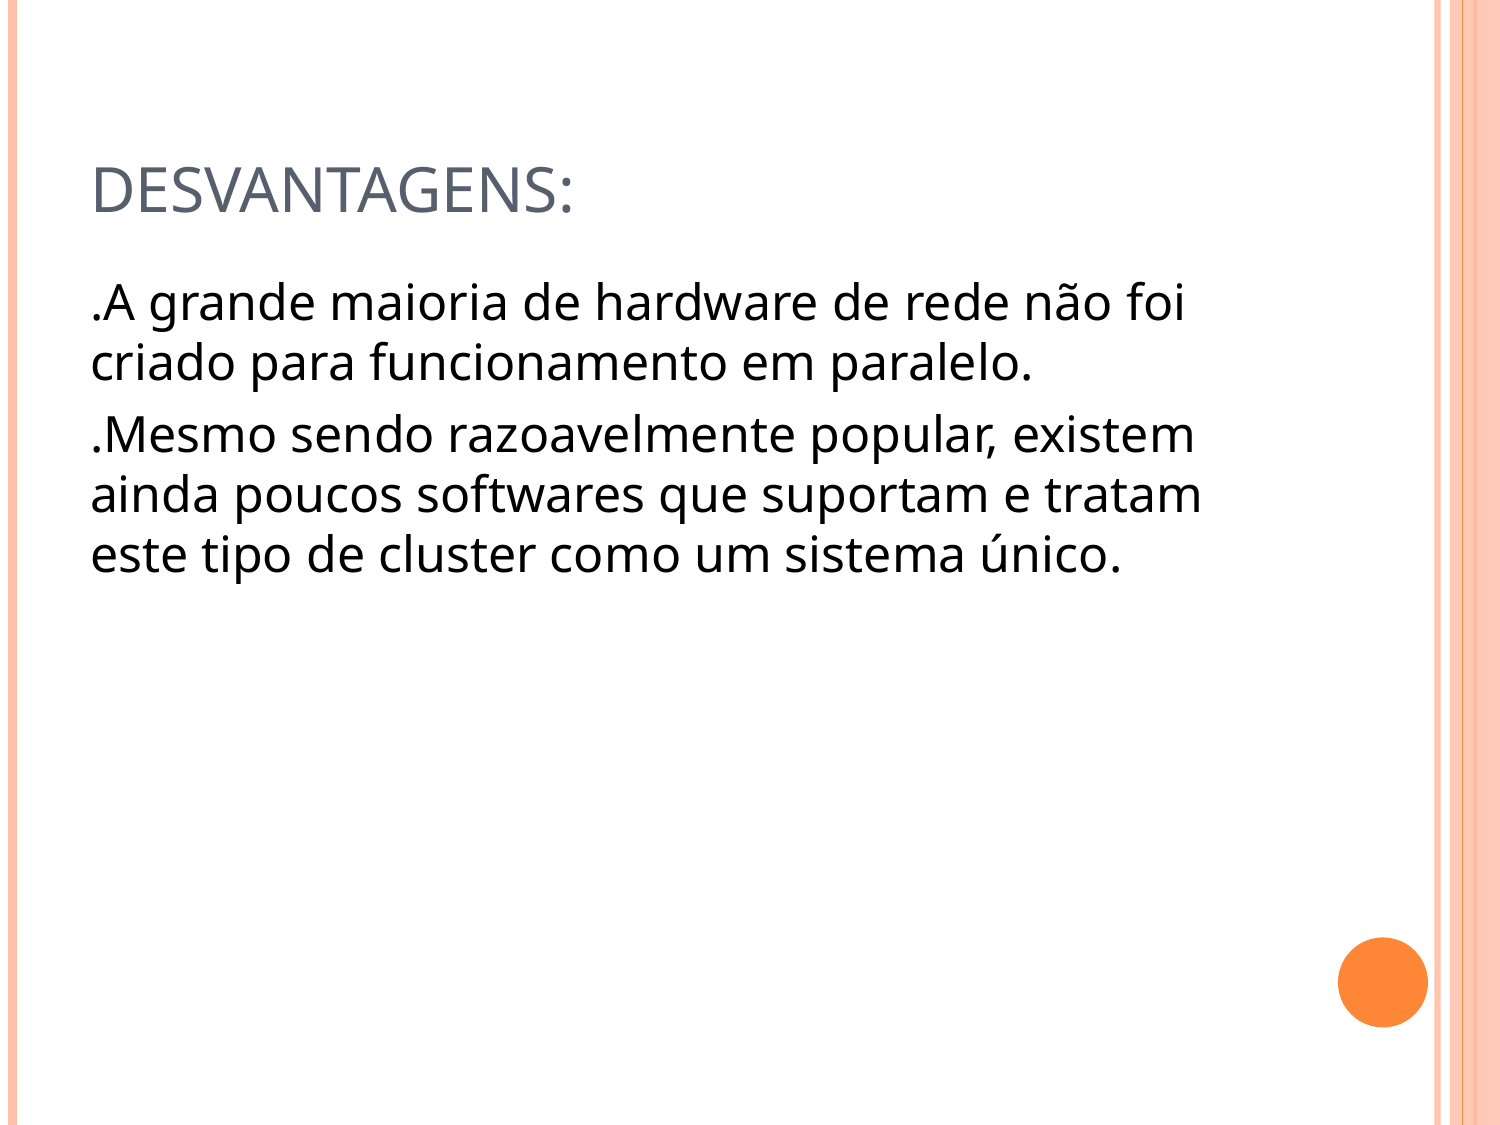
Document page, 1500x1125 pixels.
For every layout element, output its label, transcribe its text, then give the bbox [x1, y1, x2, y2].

title Desvantagens: [75, 45, 1300, 233]
list .A grande maioria de hardware de rede não foi criado para funcionamento em paralelo. .Mesmo sendo razoavelmente popular, existem ainda poucos softwares que suportam e tratam este tipo de cluster como um sistema único. [75, 262, 1300, 1062]
